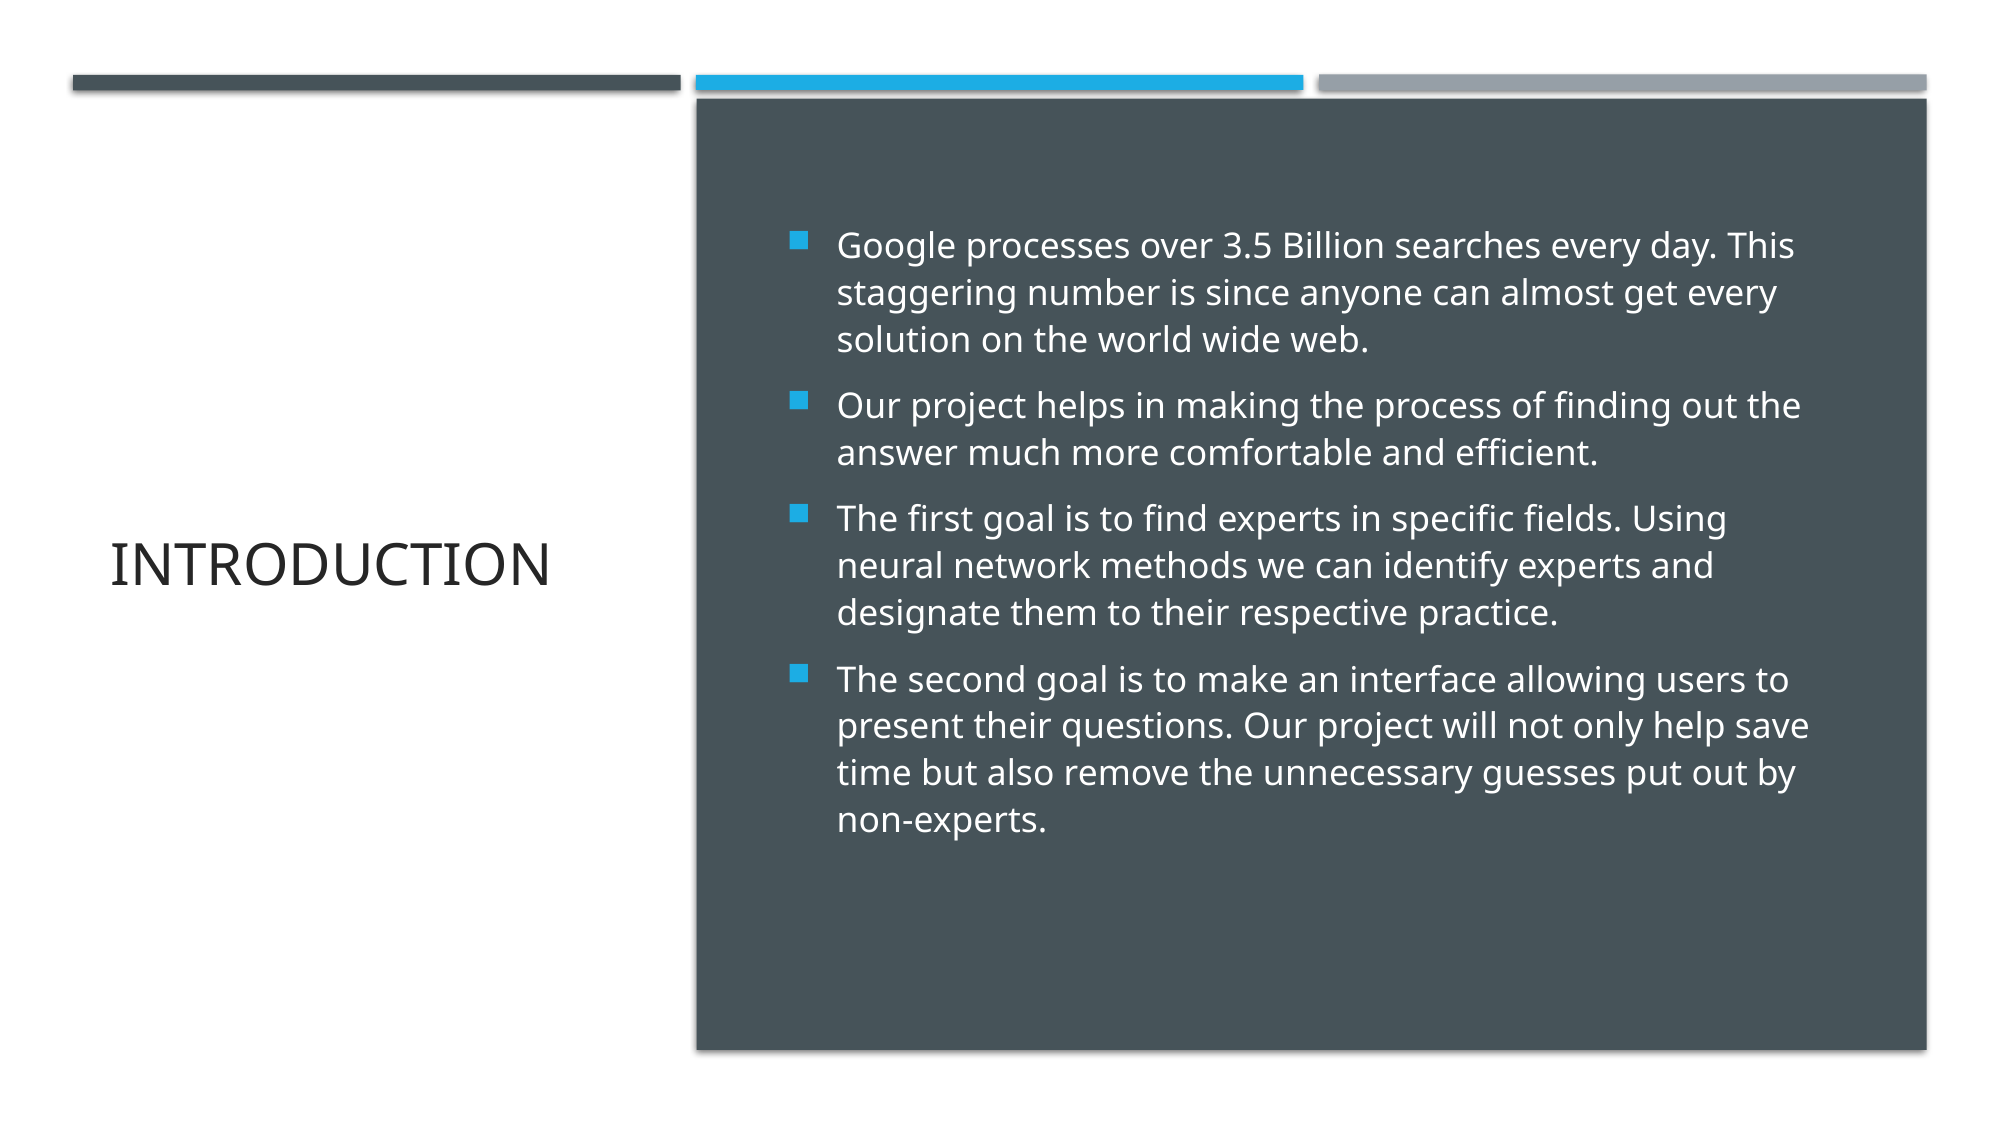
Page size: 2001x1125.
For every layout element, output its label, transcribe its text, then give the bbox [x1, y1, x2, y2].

text_box [72, 74, 682, 92]
text_box [1318, 73, 1928, 92]
list Google processes over 3.5 Billion searches every day. This staggering number is since anyone can almost get every solution on the world wide web. Our project helps in making the process of finding out the answer much more comfortable and efficient. The first goal is to find experts in specific fields. Using neural network methods we can identify experts and designate them to their respective practice. The second goal is to make an interface allowing users to present their questions. Our project will not only help save time but also remove the unnecessary guesses put out by non-experts. [771, 176, 1845, 949]
text_box [696, 98, 1928, 1051]
text_box [695, 74, 1304, 91]
title Introduction [95, 176, 624, 949]
text_box [0, 0, 2000, 1125]
